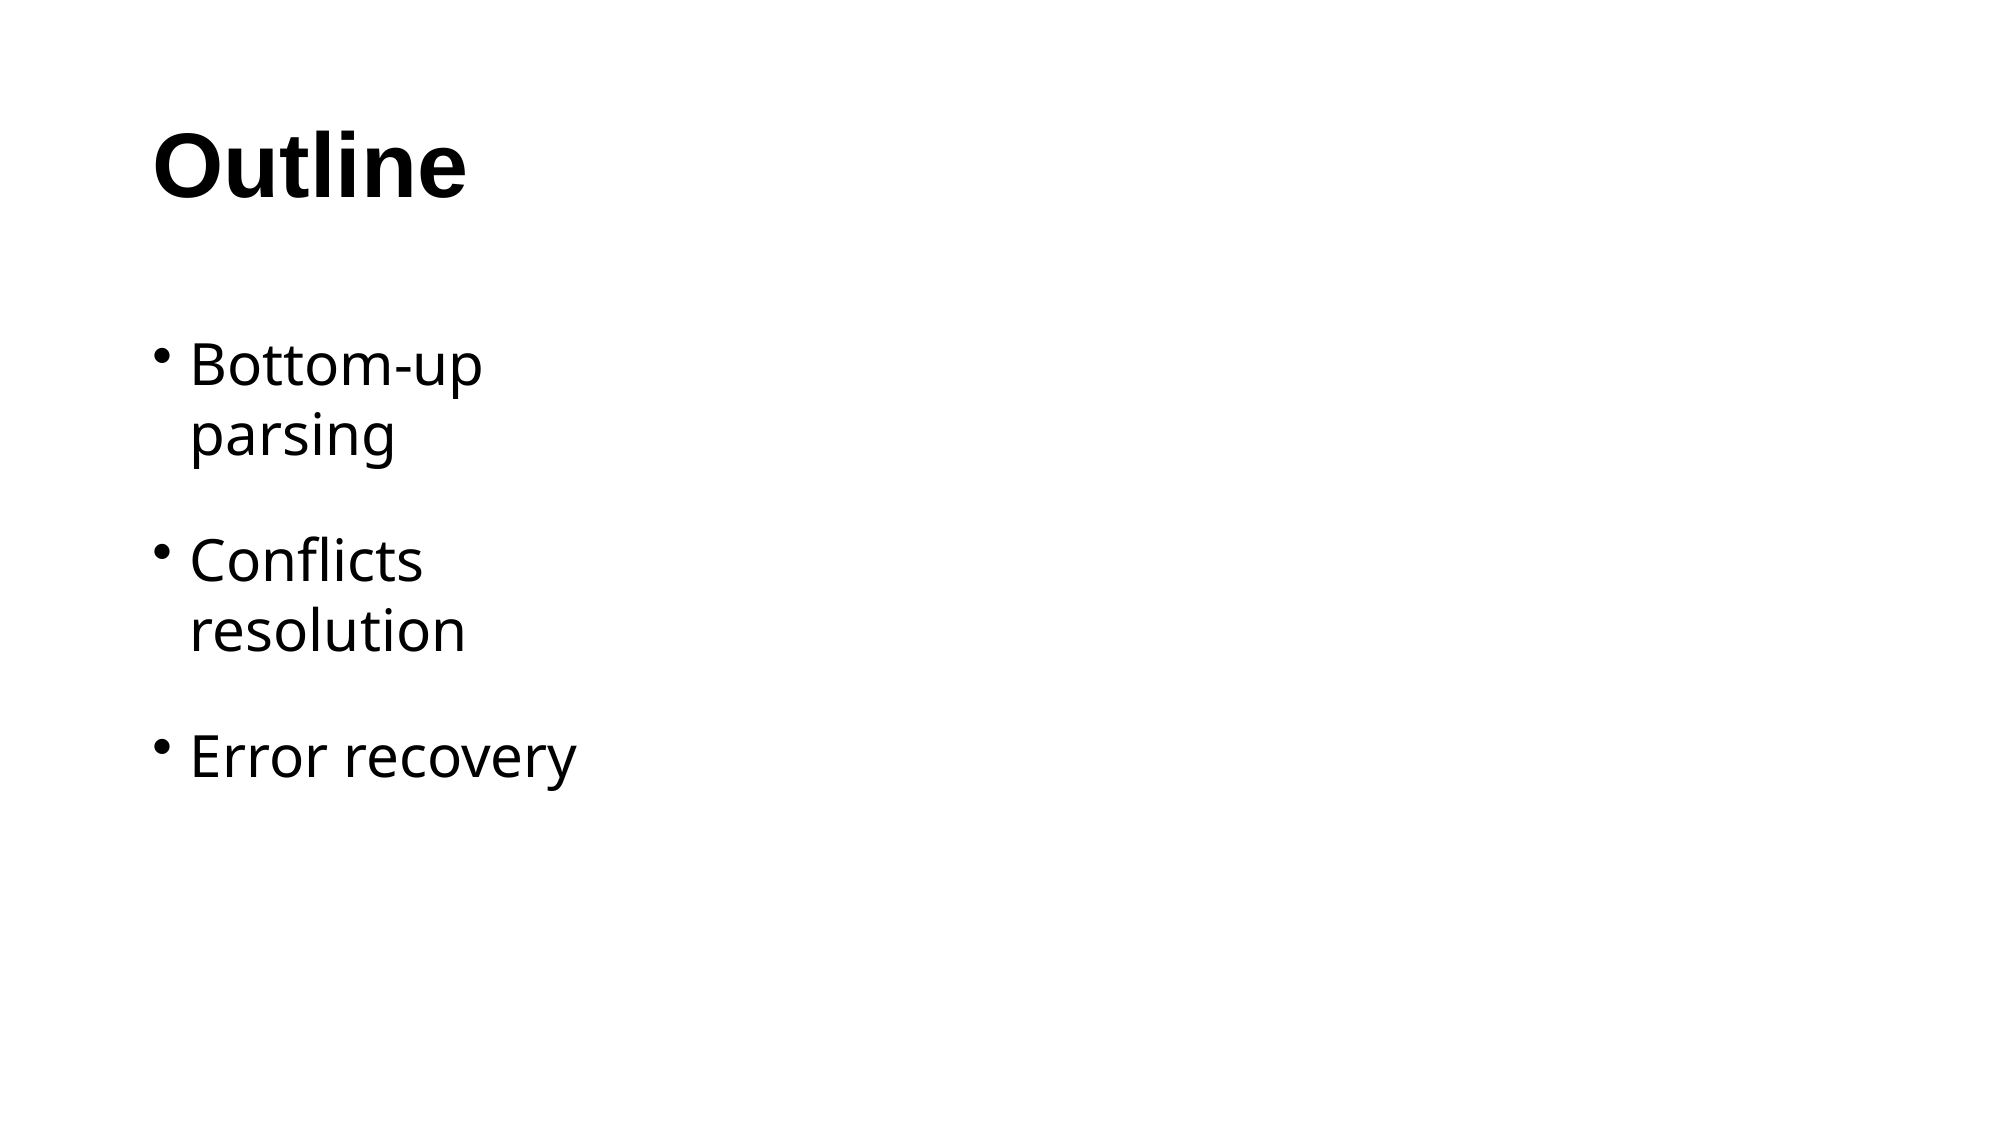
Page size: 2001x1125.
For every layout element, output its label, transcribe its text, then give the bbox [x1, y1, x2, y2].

text_box Bottom-up parsing Conflicts resolution Error recovery [150, 325, 685, 790]
title Outline [150, 103, 471, 294]
